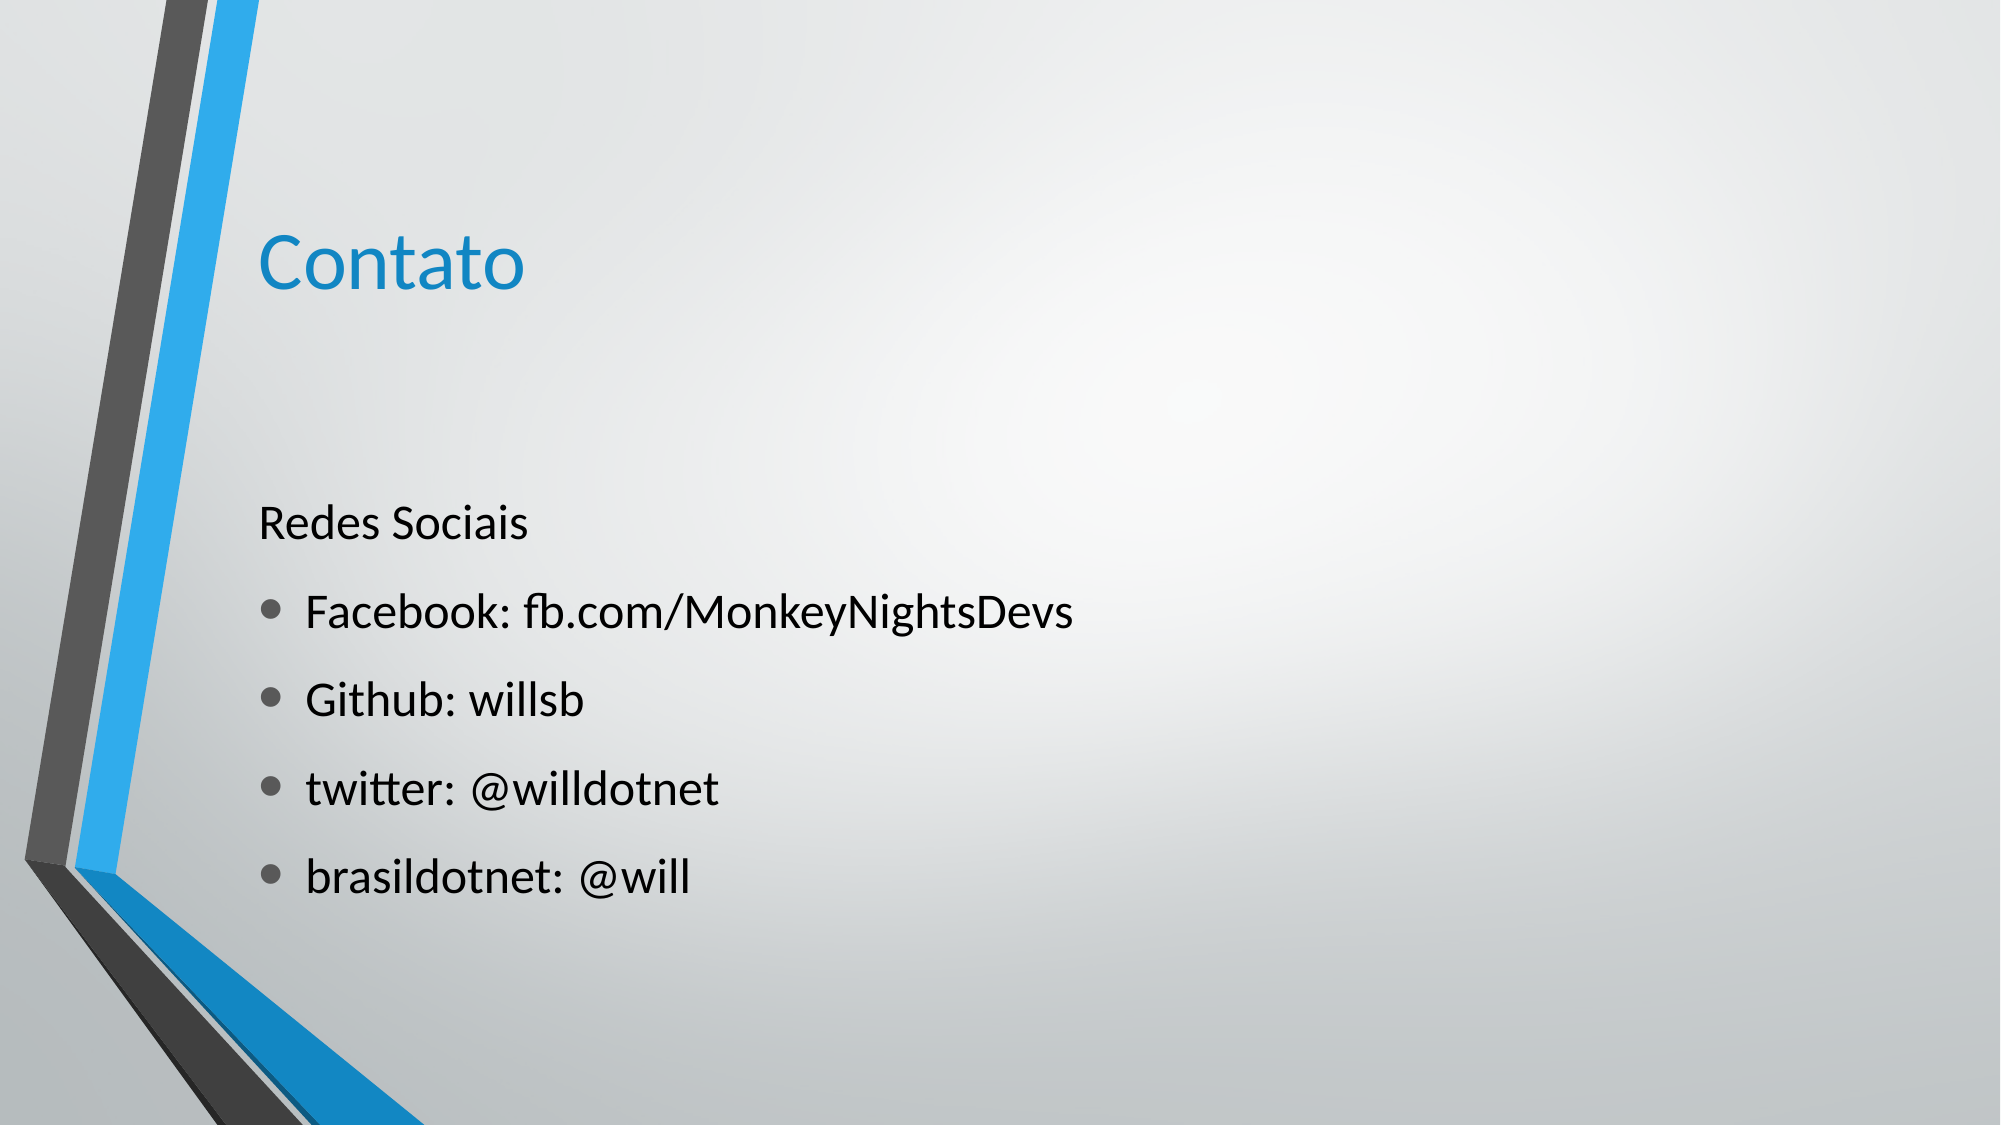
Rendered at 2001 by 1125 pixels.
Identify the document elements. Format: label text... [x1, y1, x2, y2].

title Contato [243, 112, 1887, 400]
list Redes Sociais Facebook: fb.com/MonkeyNightsDevs Github: willsb twitter: @willdotnet brasildotnet: @will [243, 437, 1887, 950]
